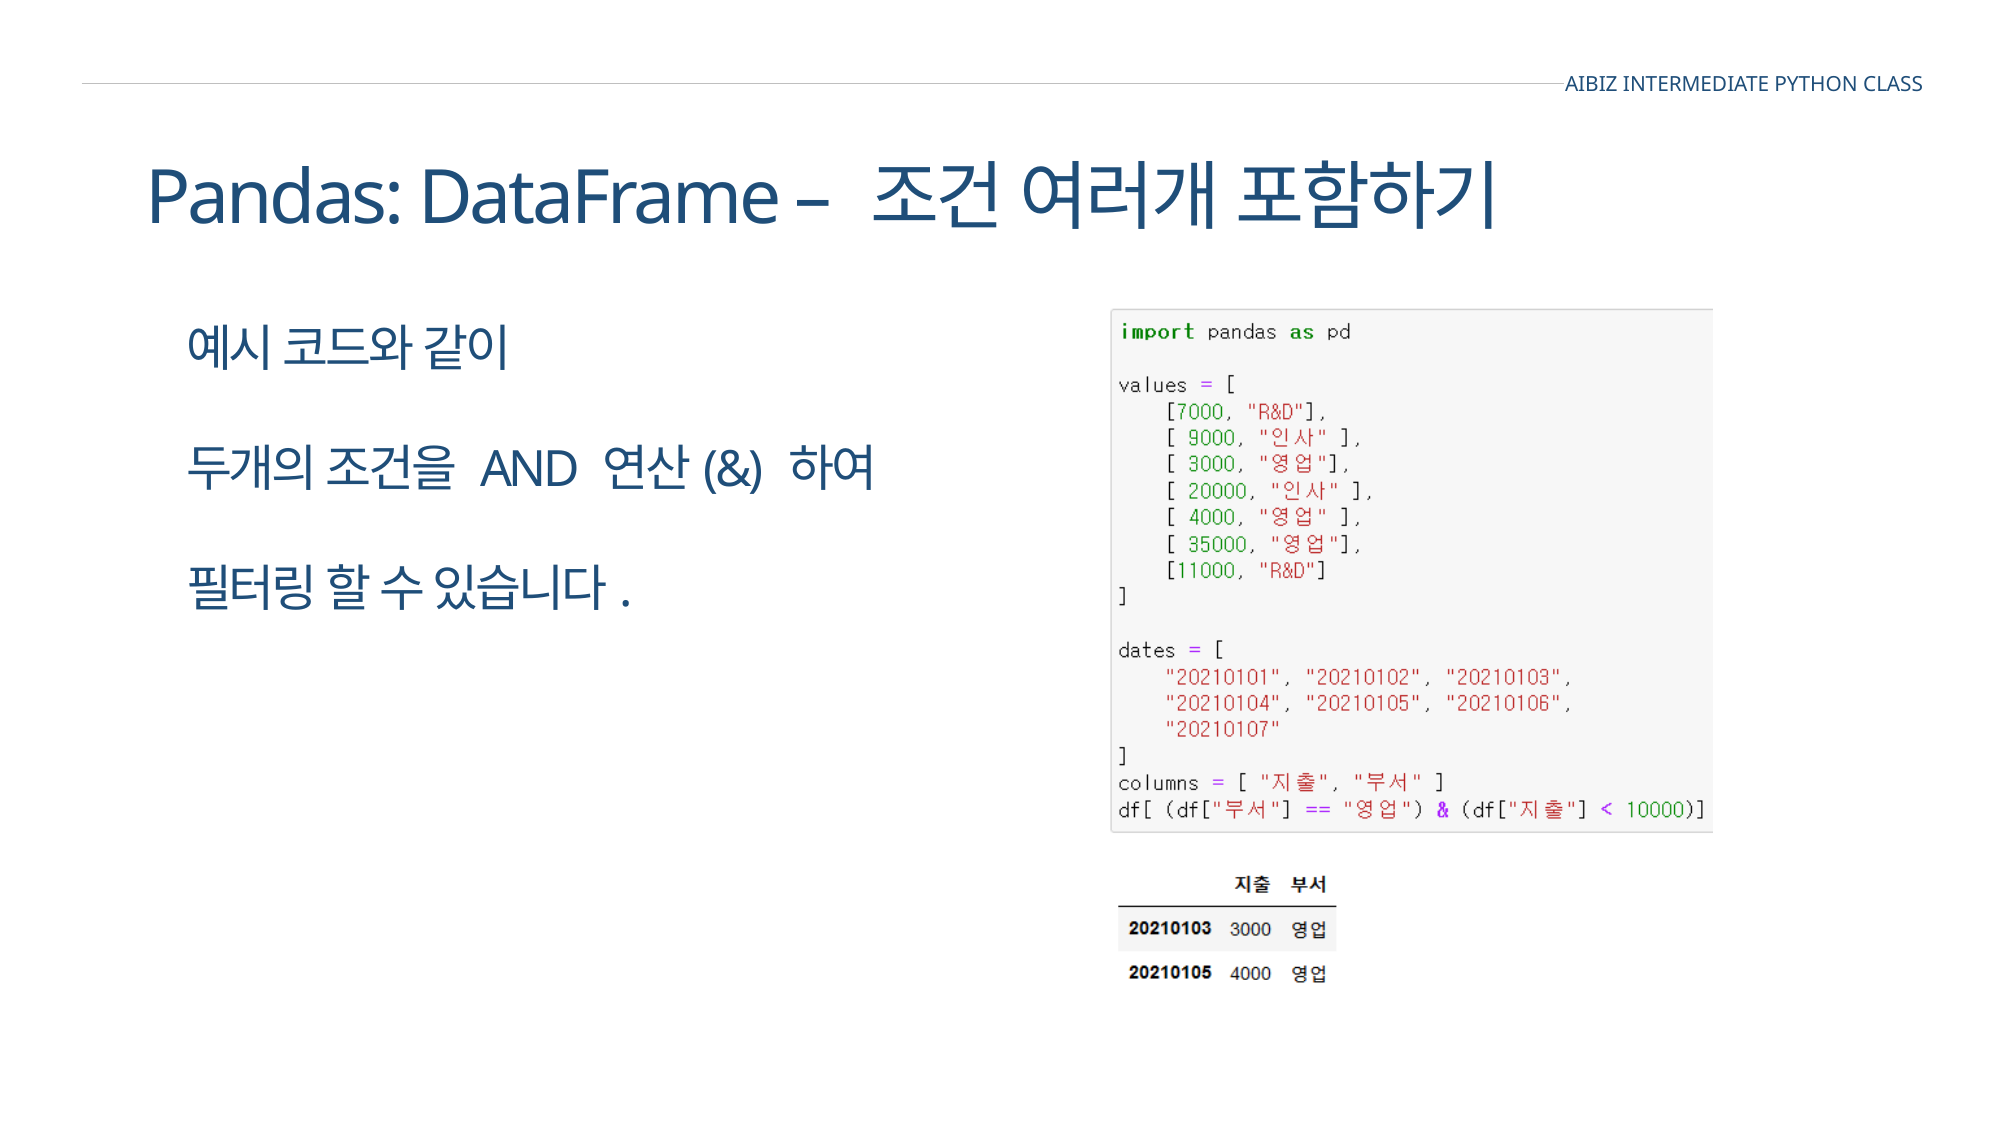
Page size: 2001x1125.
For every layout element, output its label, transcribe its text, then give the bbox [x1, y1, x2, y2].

text_box Pandas: DataFrame – 조건 여러개 포함하기 [130, 141, 1517, 247]
text_box 예시 코드와 같이 두개의 조건을 AND 연산(&) 하여 필터링 할 수 있습니다. [171, 308, 1020, 624]
picture [1108, 305, 1713, 993]
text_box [81, 63, 1939, 104]
